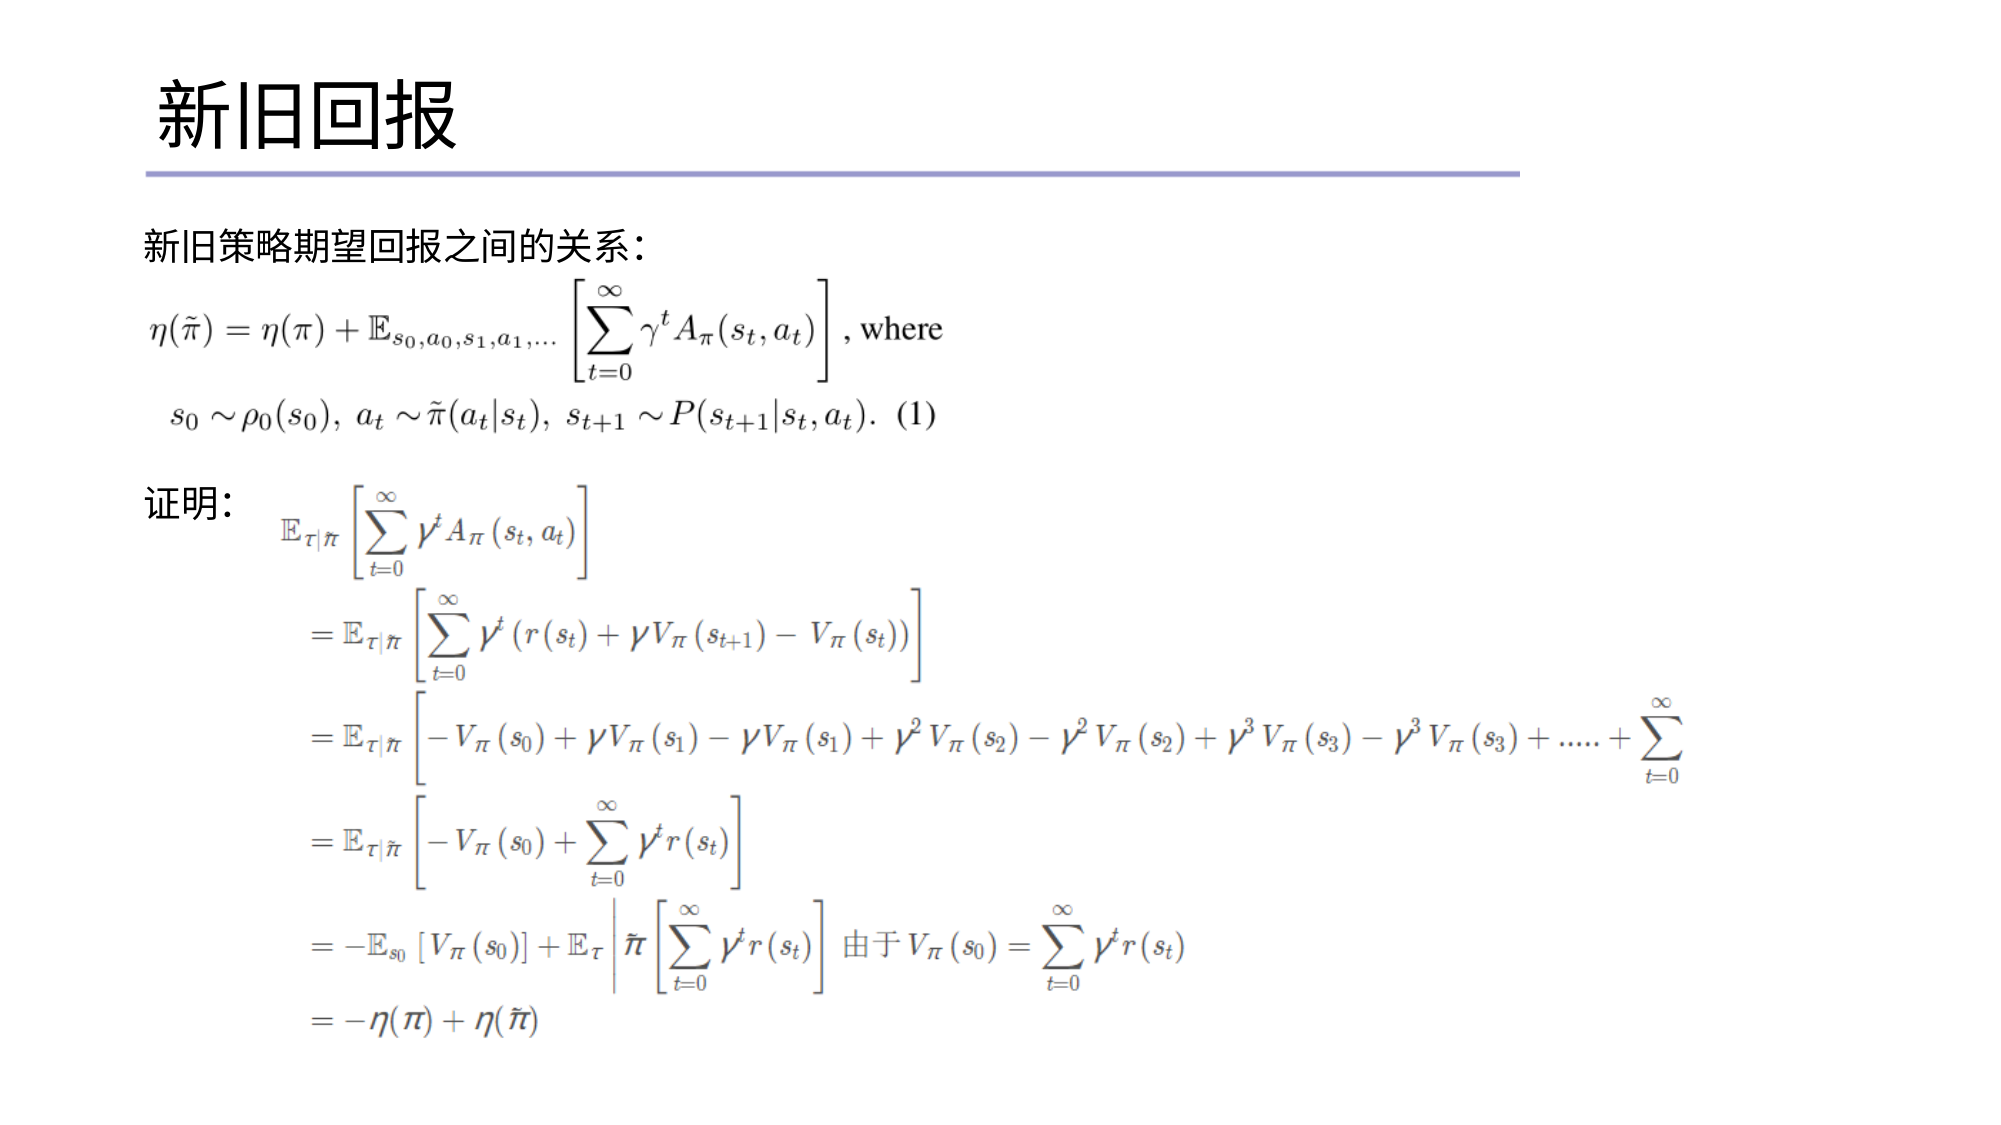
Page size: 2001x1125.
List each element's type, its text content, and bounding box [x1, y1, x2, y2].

text_box 新旧策略期望回报之间的关系： [128, 215, 705, 276]
text_box 证明： [128, 472, 271, 532]
picture [141, 270, 956, 444]
title 新旧回报 [141, 59, 1355, 166]
picture [141, 166, 1520, 183]
picture [271, 472, 1688, 1048]
